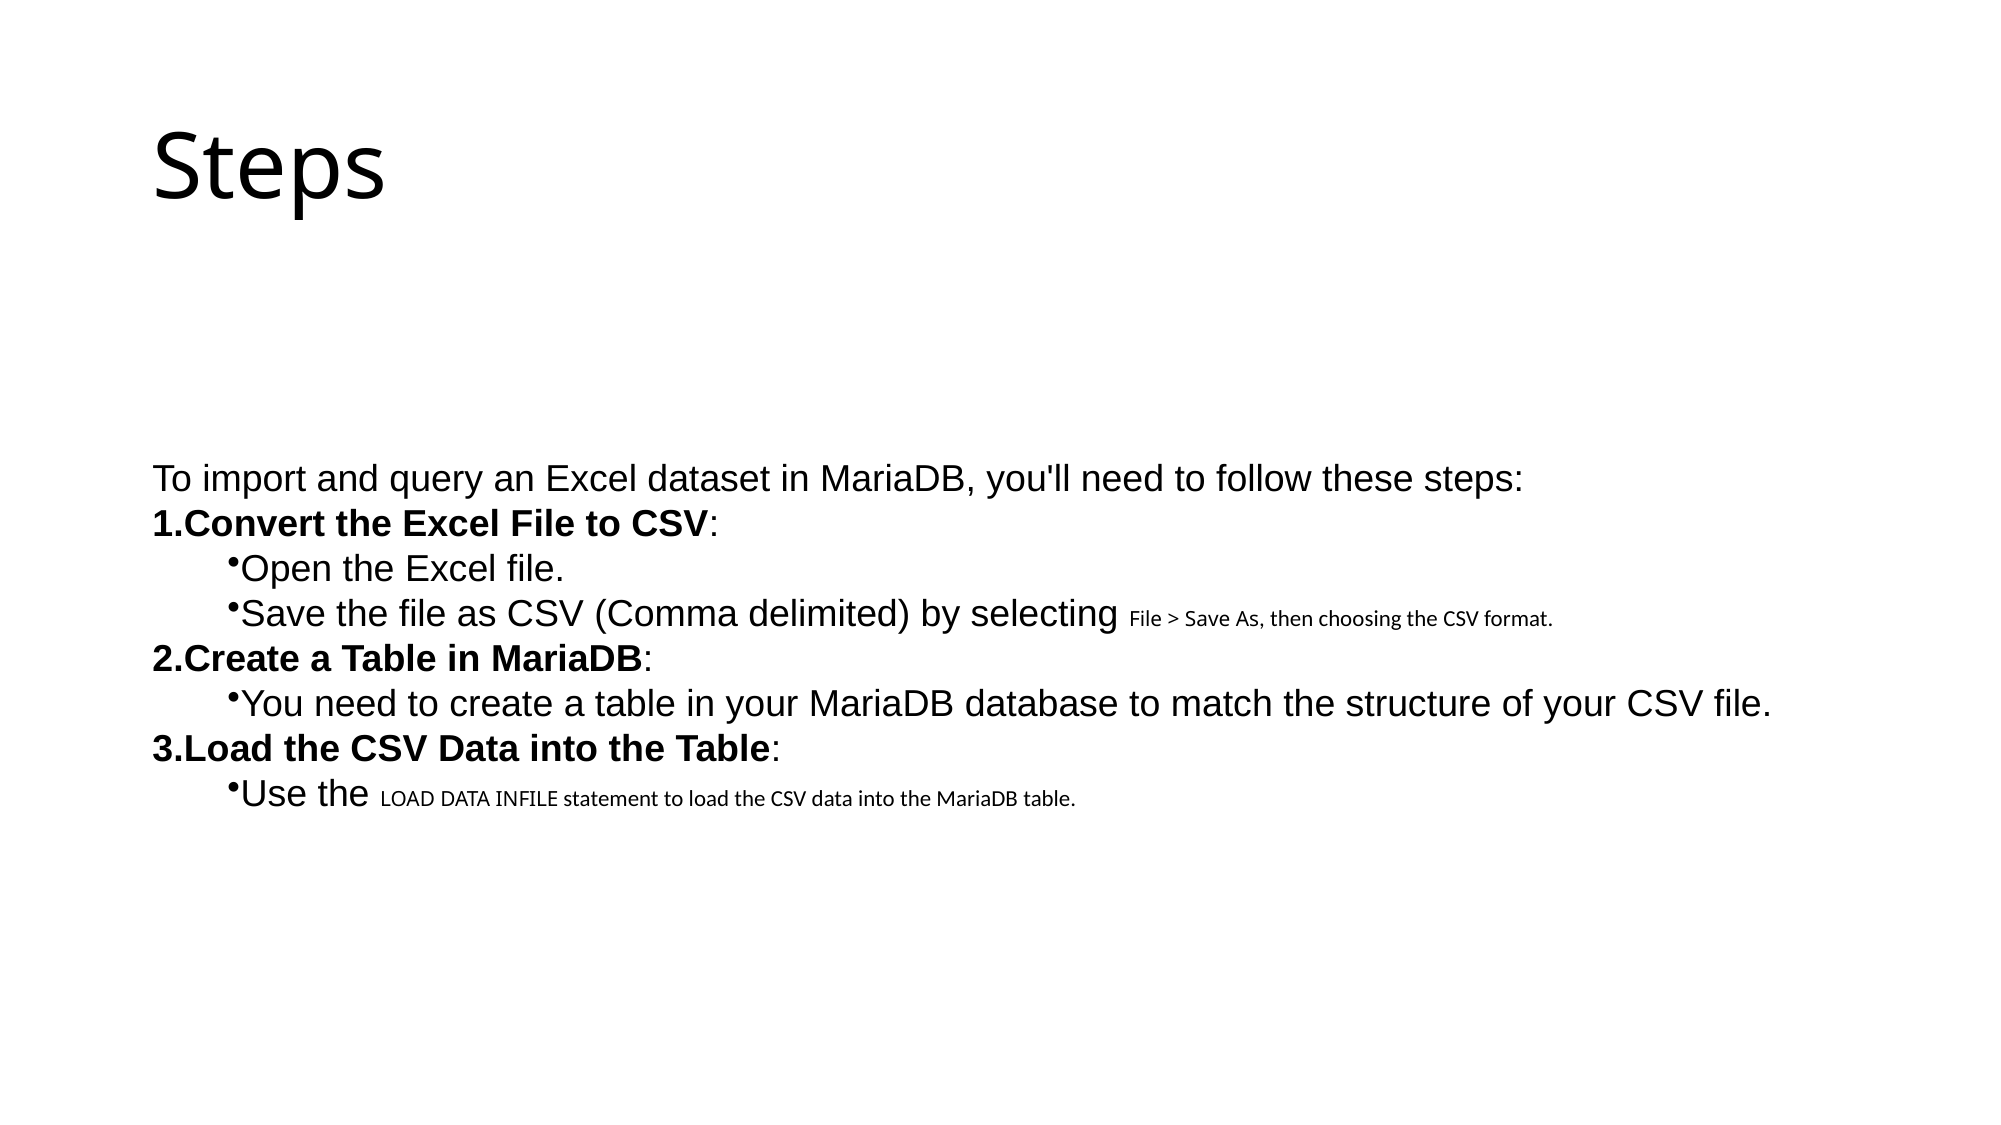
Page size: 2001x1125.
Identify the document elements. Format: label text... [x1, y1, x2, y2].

list To import and query an Excel dataset in MariaDB, you'll need to follow these steps: Convert the Excel File to CSV: Open the Excel file. Save the file as CSV (Comma delimited) by selecting File > Save As, then choosing the CSV format. Create a Table in MariaDB: You need to create a table in your MariaDB database to match the structure of your CSV file. Load the CSV Data into the Table: Use the LOAD DATA INFILE statement to load the CSV data into the MariaDB table. [137, 329, 1863, 983]
title Steps [137, 59, 1863, 278]
